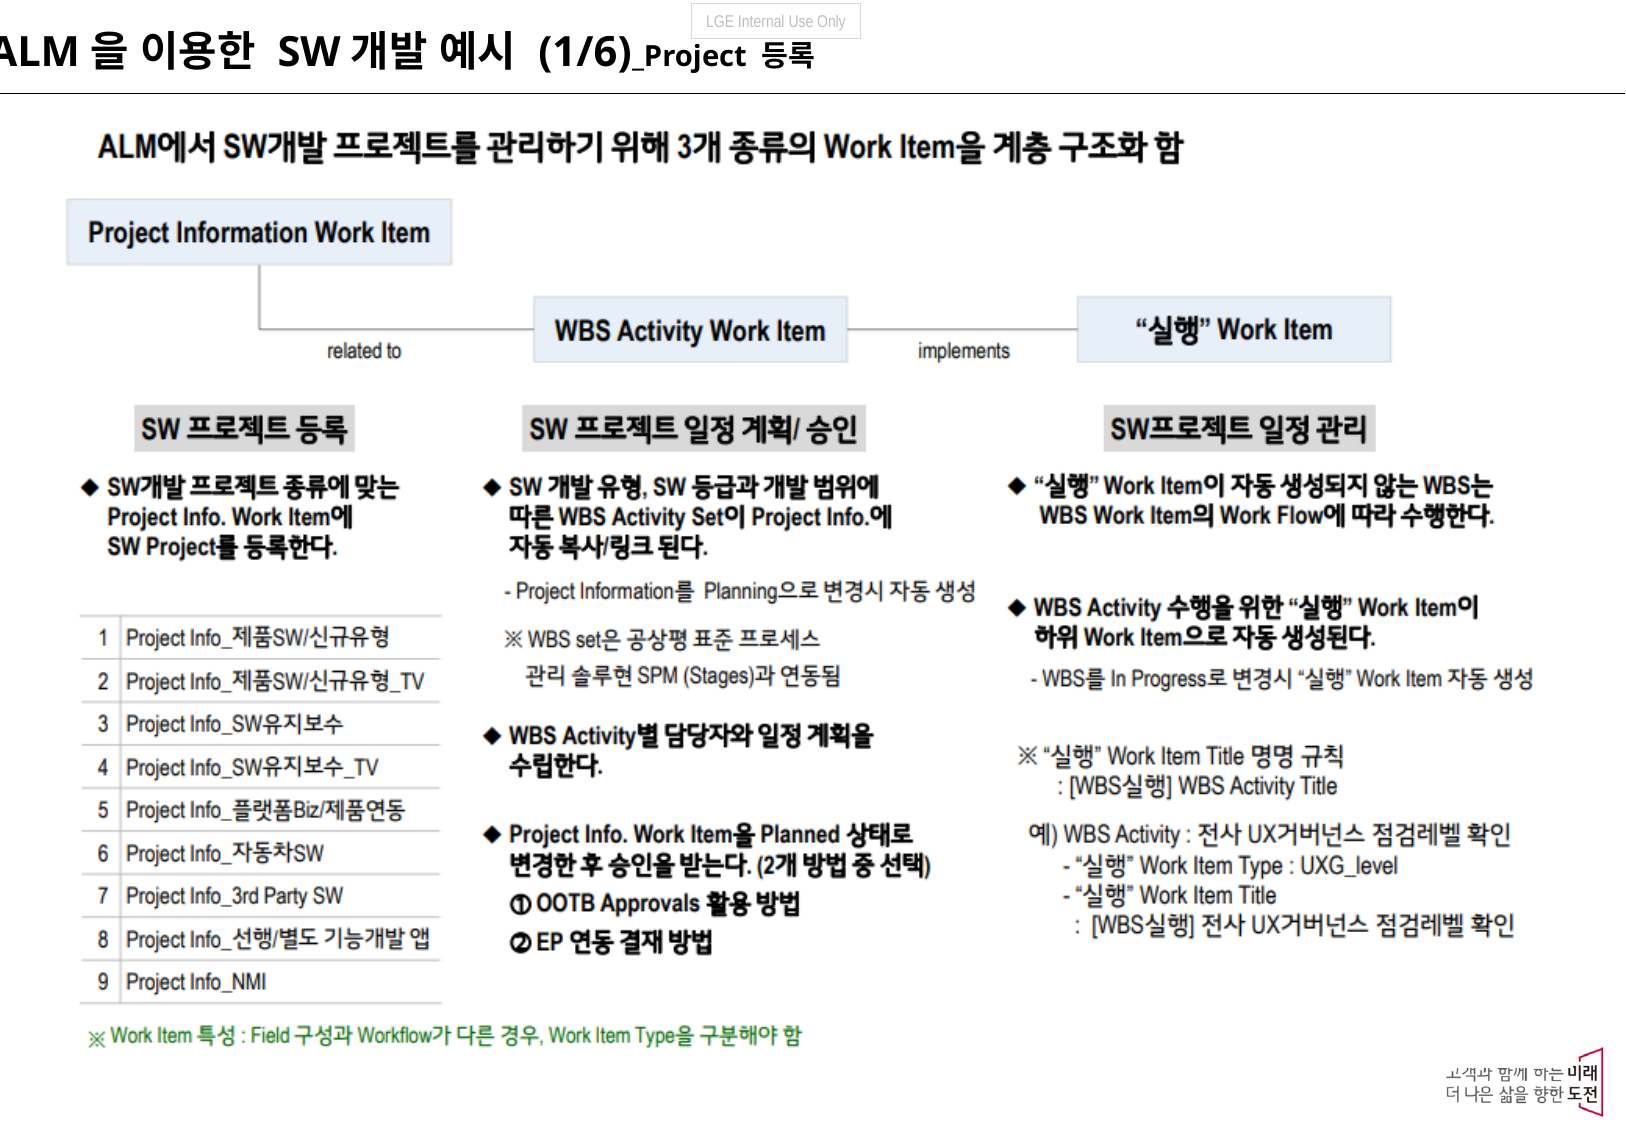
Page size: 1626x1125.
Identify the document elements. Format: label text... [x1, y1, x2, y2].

picture [55, 116, 1605, 1117]
text_box ALM을 이용한 SW개발 예시 (1/6)_Project 등록 [0, 17, 831, 83]
